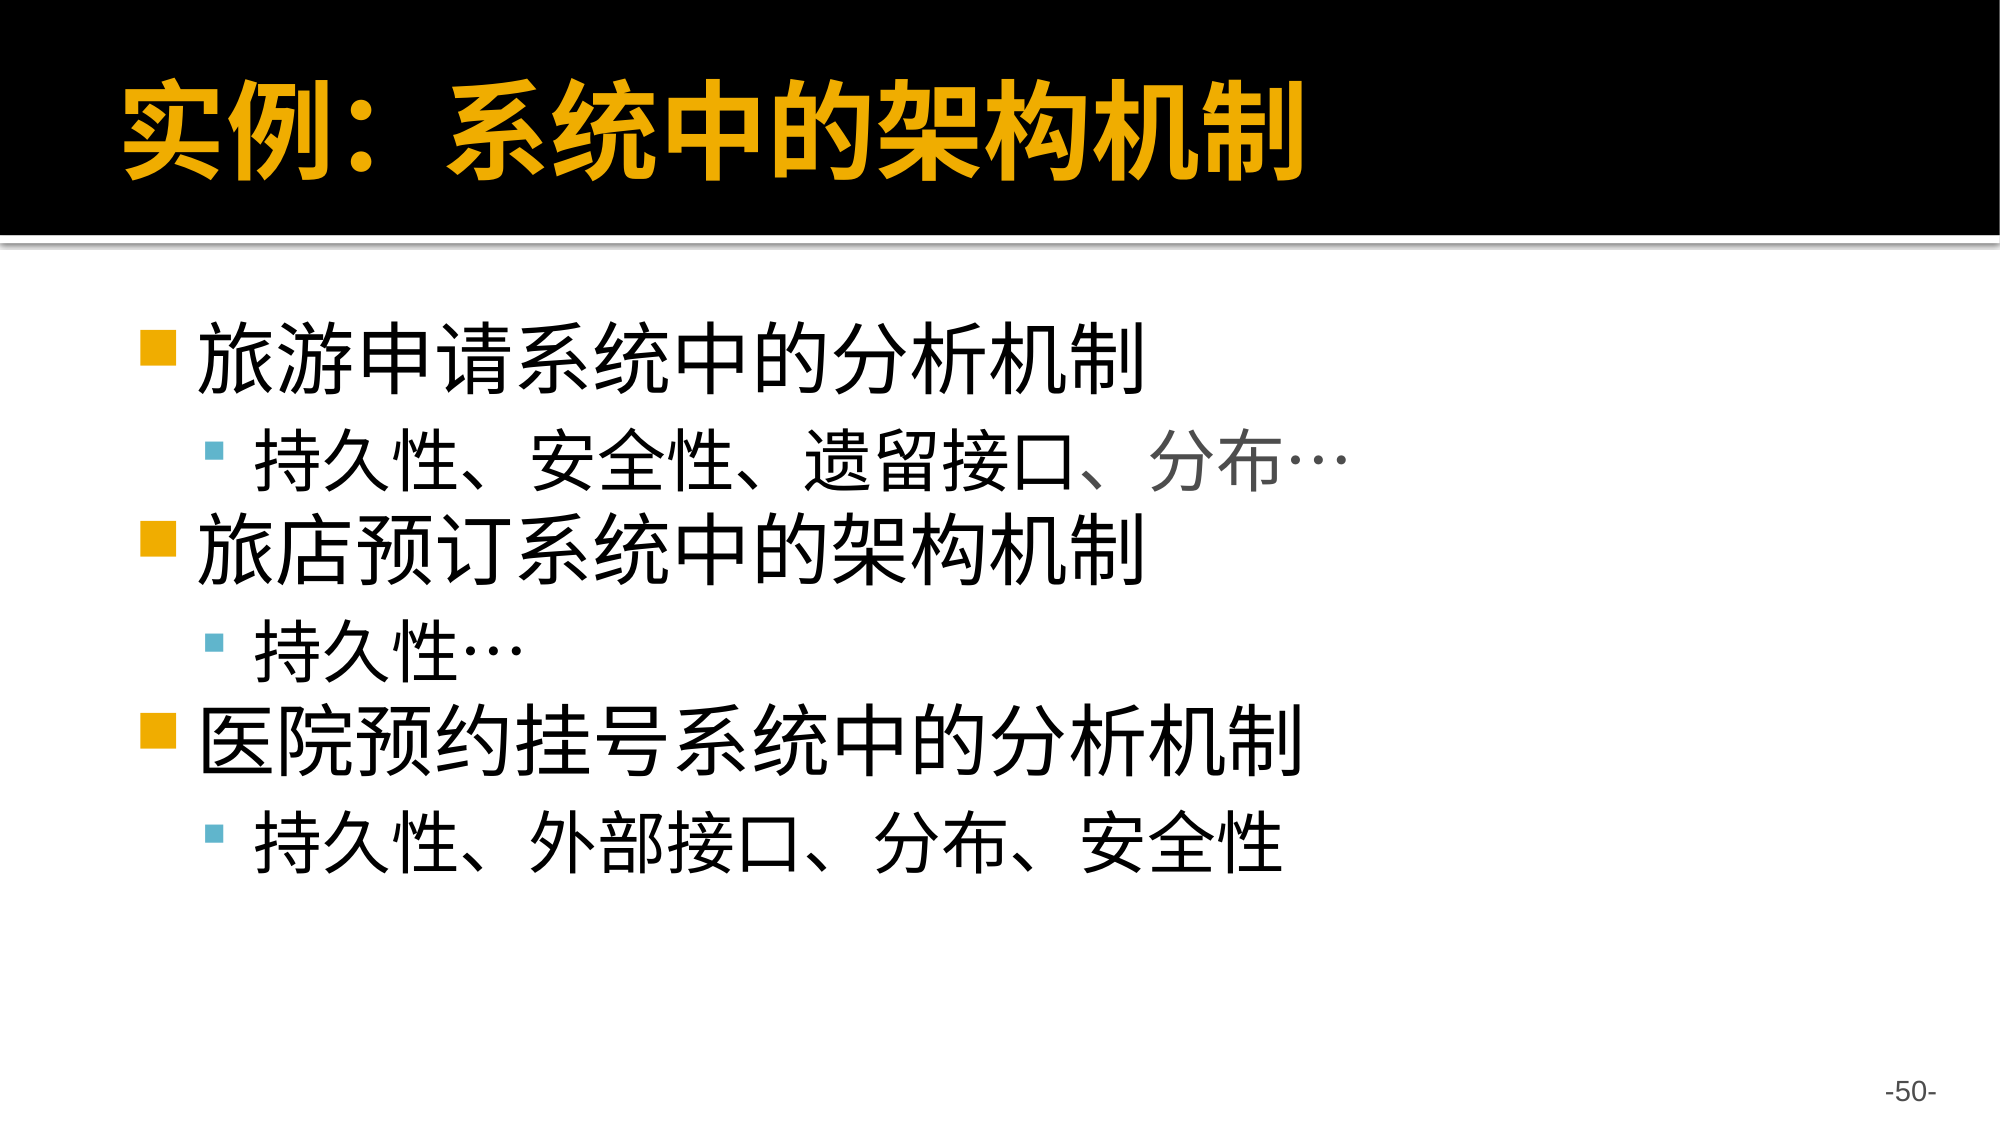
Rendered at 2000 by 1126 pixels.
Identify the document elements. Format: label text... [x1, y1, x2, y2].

slide_number -50- [1794, 1062, 1955, 1108]
list 旅游申请系统中的分析机制 持久性、安全性、遗留接口、分布… 旅店预订系统中的架构机制 持久性… 医院预约挂号系统中的分析机制 持久性、外部接口、分布、安全性 [99, 291, 1900, 1051]
title 实例：系统中的架构机制 [99, 25, 1900, 232]
